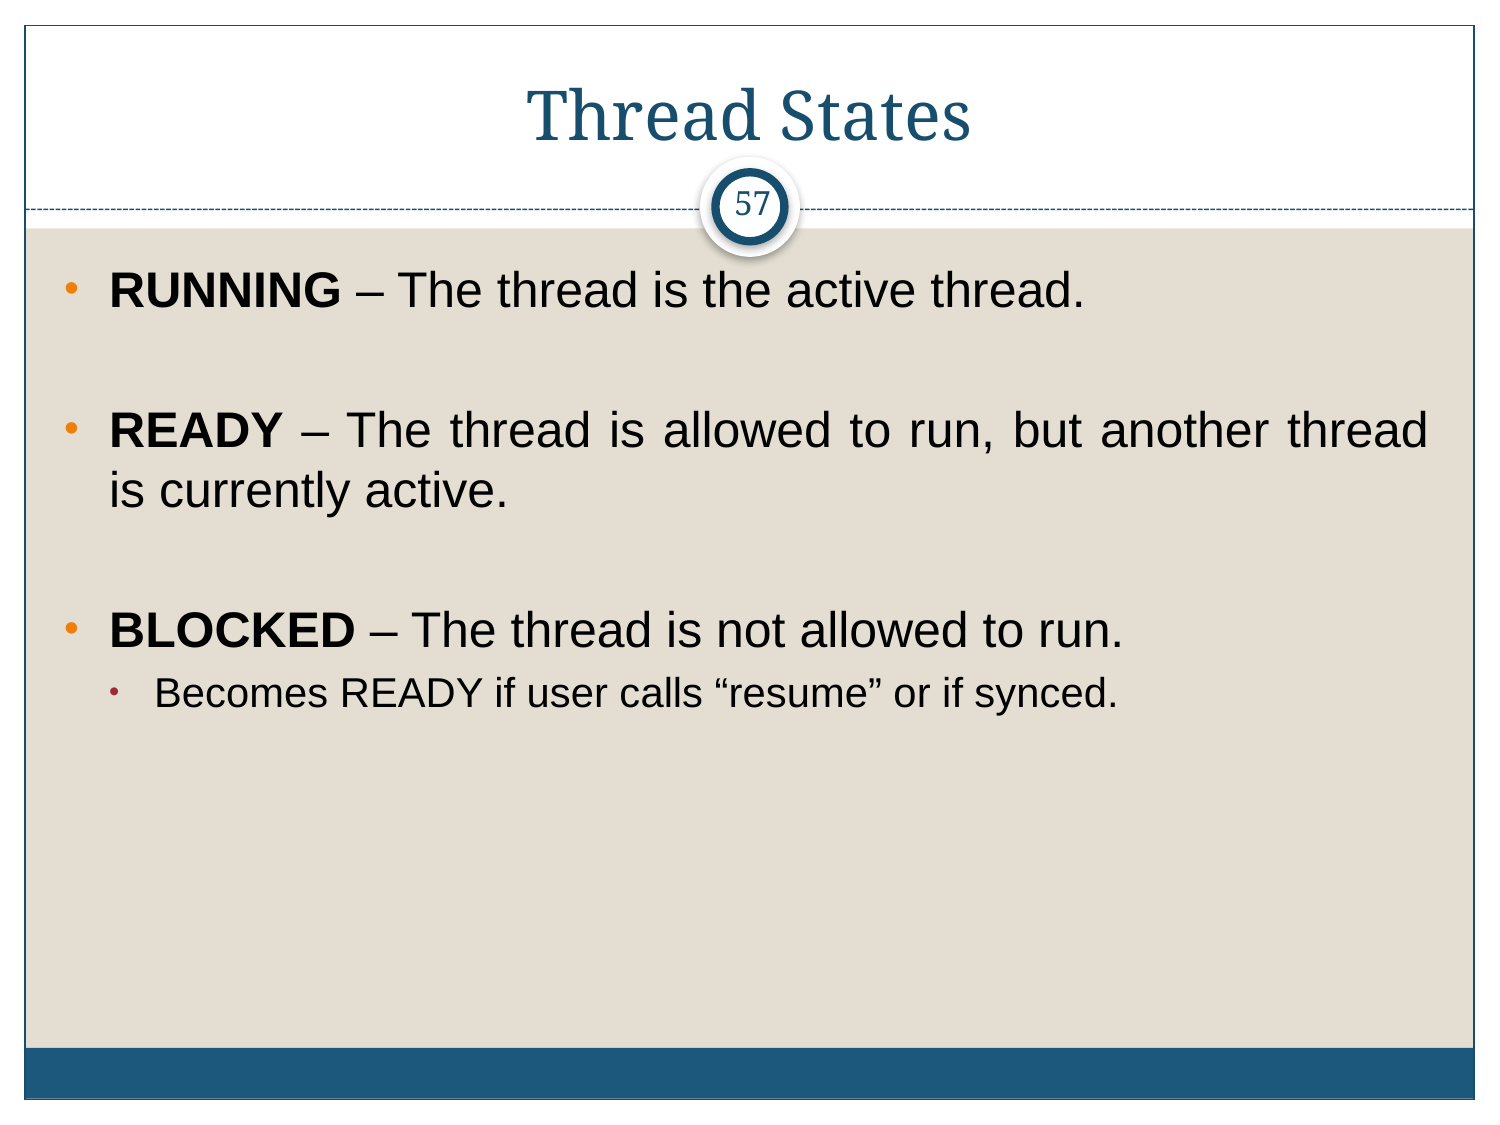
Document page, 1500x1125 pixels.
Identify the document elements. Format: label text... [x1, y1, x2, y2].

title Thread States [49, 37, 1450, 162]
slide_number 57 [715, 168, 791, 241]
list RUNNING – The thread is the active thread. READY – The thread is allowed to run, but another thread is currently active. BLOCKED – The thread is not allowed to run. Becomes READY if user calls “resume” or if synced. [49, 250, 1445, 1001]
